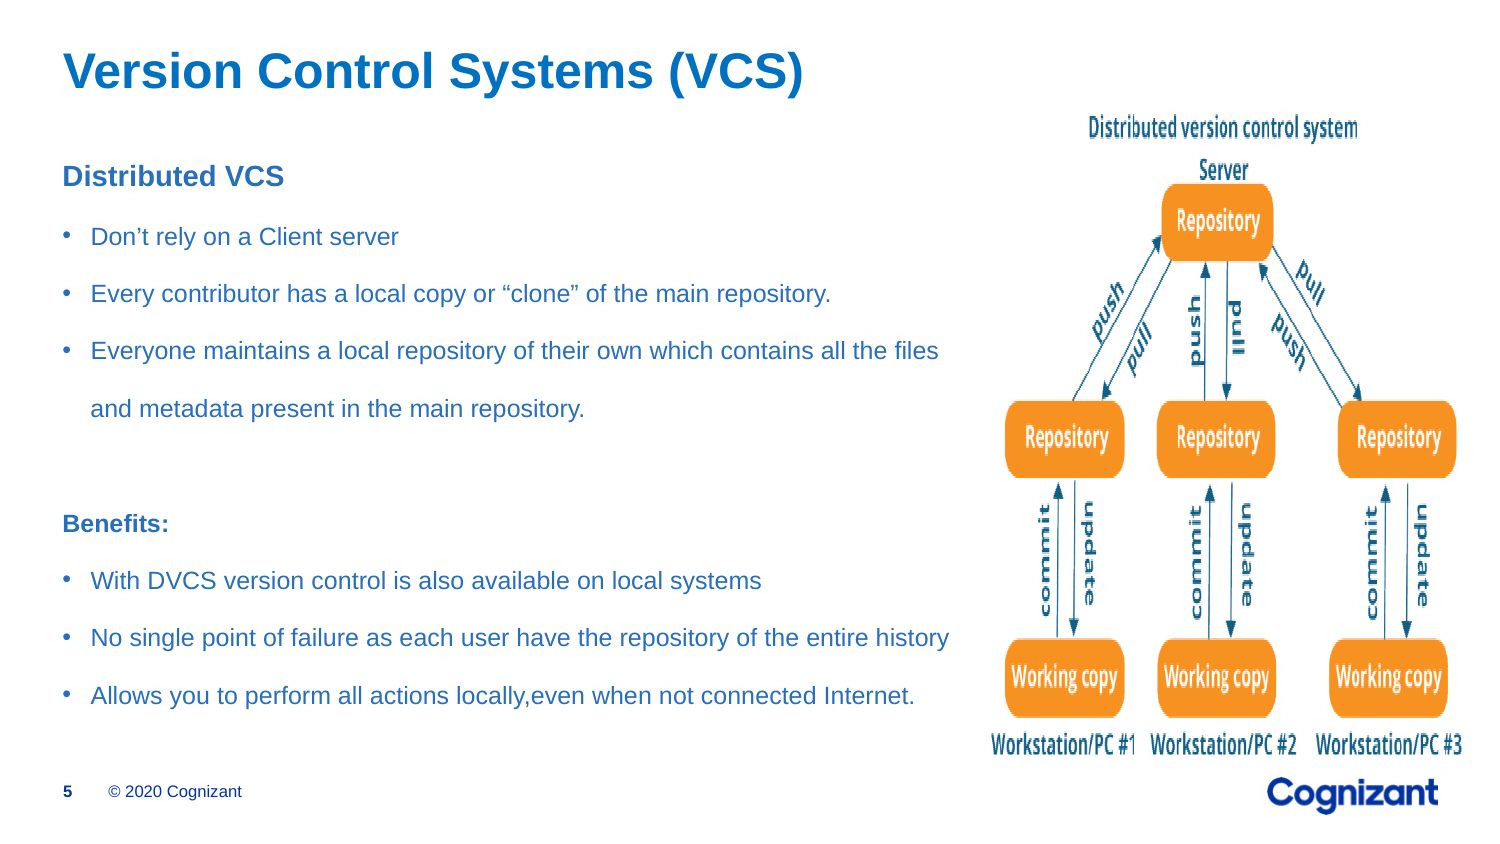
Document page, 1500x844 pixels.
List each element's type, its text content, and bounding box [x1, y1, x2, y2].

list Distributed VCS Don’t rely on a Client server Every contributor has a local copy or “clone” of the main repository. Everyone maintains a local repository of their own which contains all the files and metadata present in the main repository. Benefits: With DVCS version control is also available on local systems No single point of failure as each user have the repository of the entire history Allows you to perform all actions locally,even when not connected Internet. [62, 92, 1444, 801]
footer © 2020 Cognizant [108, 770, 859, 801]
text_box [61, 17, 1437, 93]
picture [1267, 801, 1438, 815]
title Version Control Systems (VCS) [63, 45, 1444, 92]
picture [955, 92, 1490, 771]
slide_number 5 [63, 780, 101, 801]
